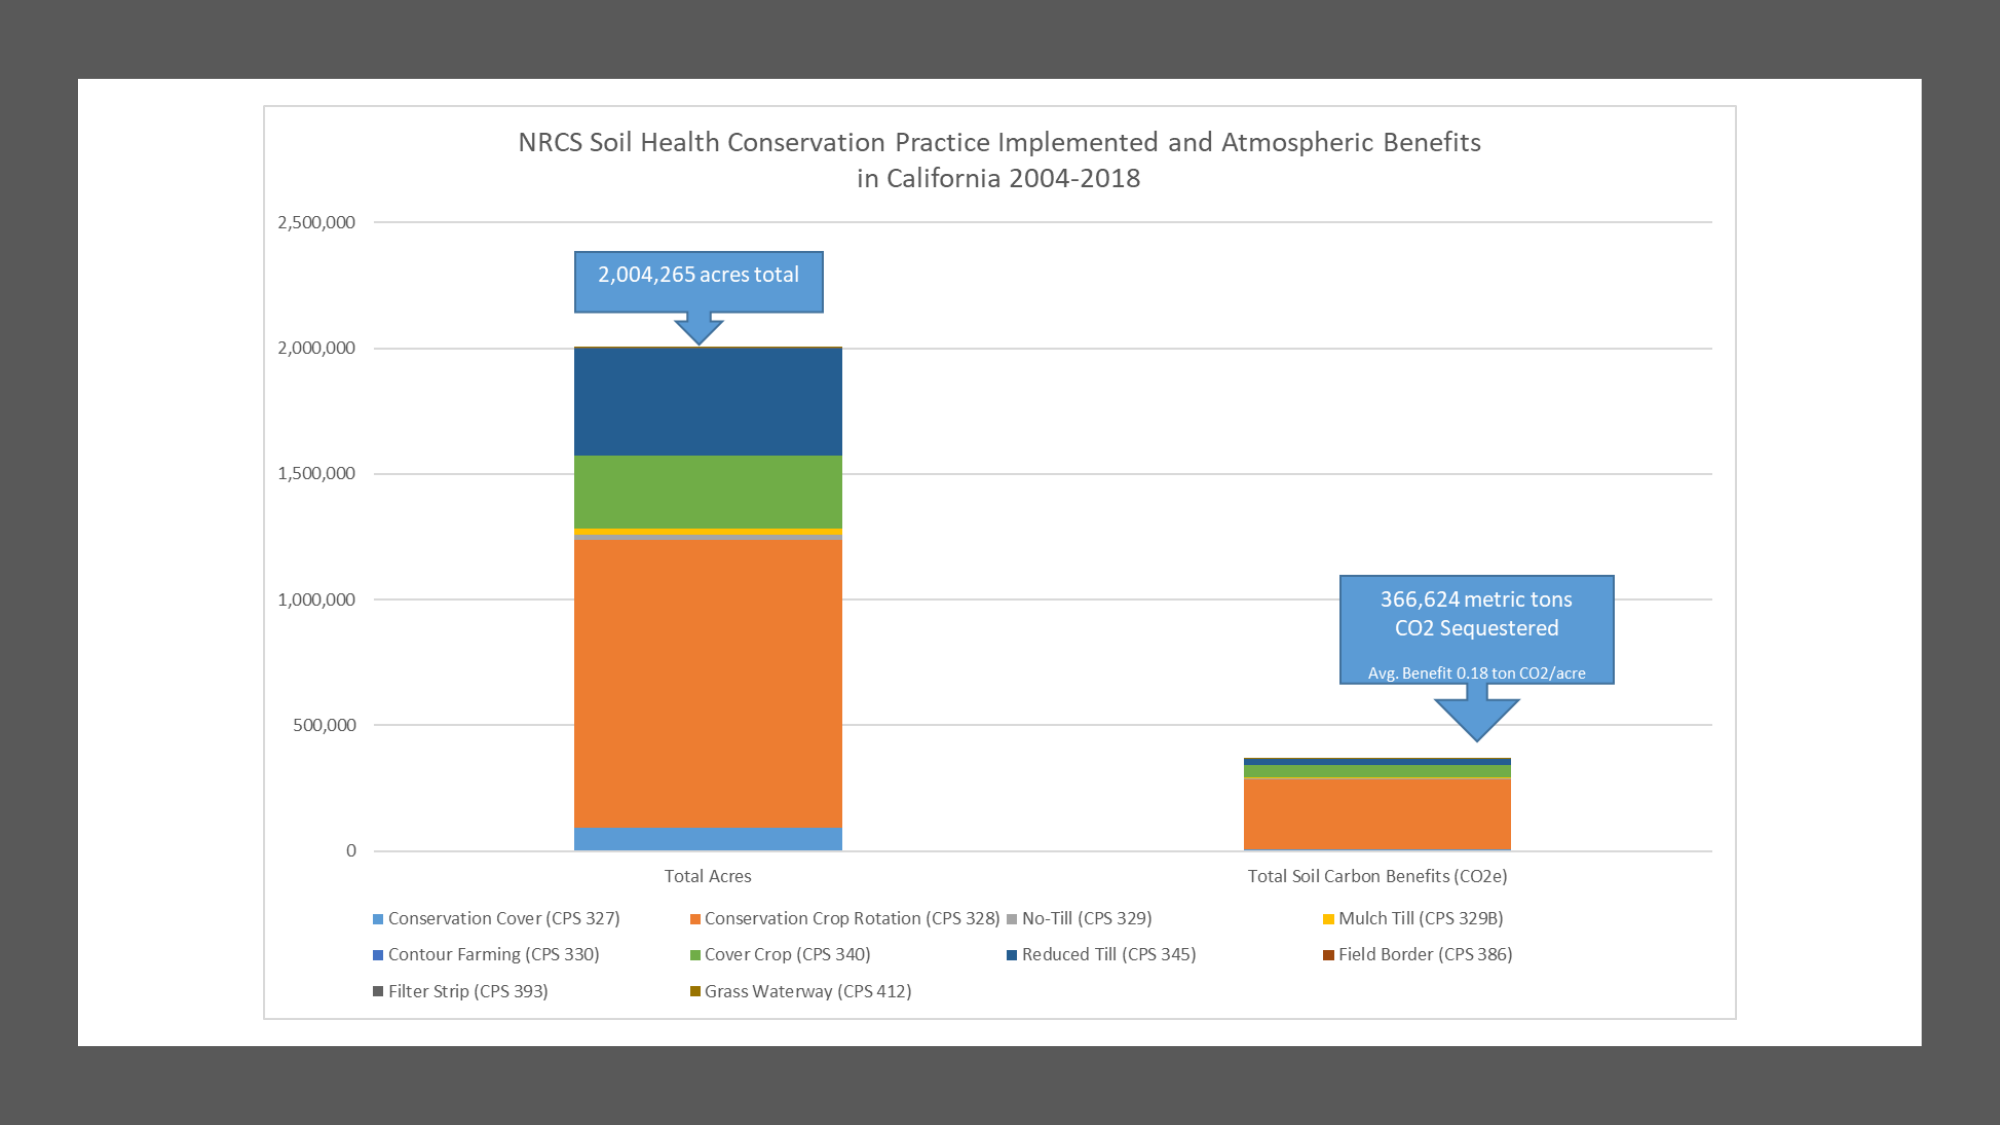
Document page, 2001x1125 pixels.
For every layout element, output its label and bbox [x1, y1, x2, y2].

text_box [0, 0, 2000, 1125]
picture [263, 105, 1737, 1020]
text_box [77, 78, 1923, 1047]
